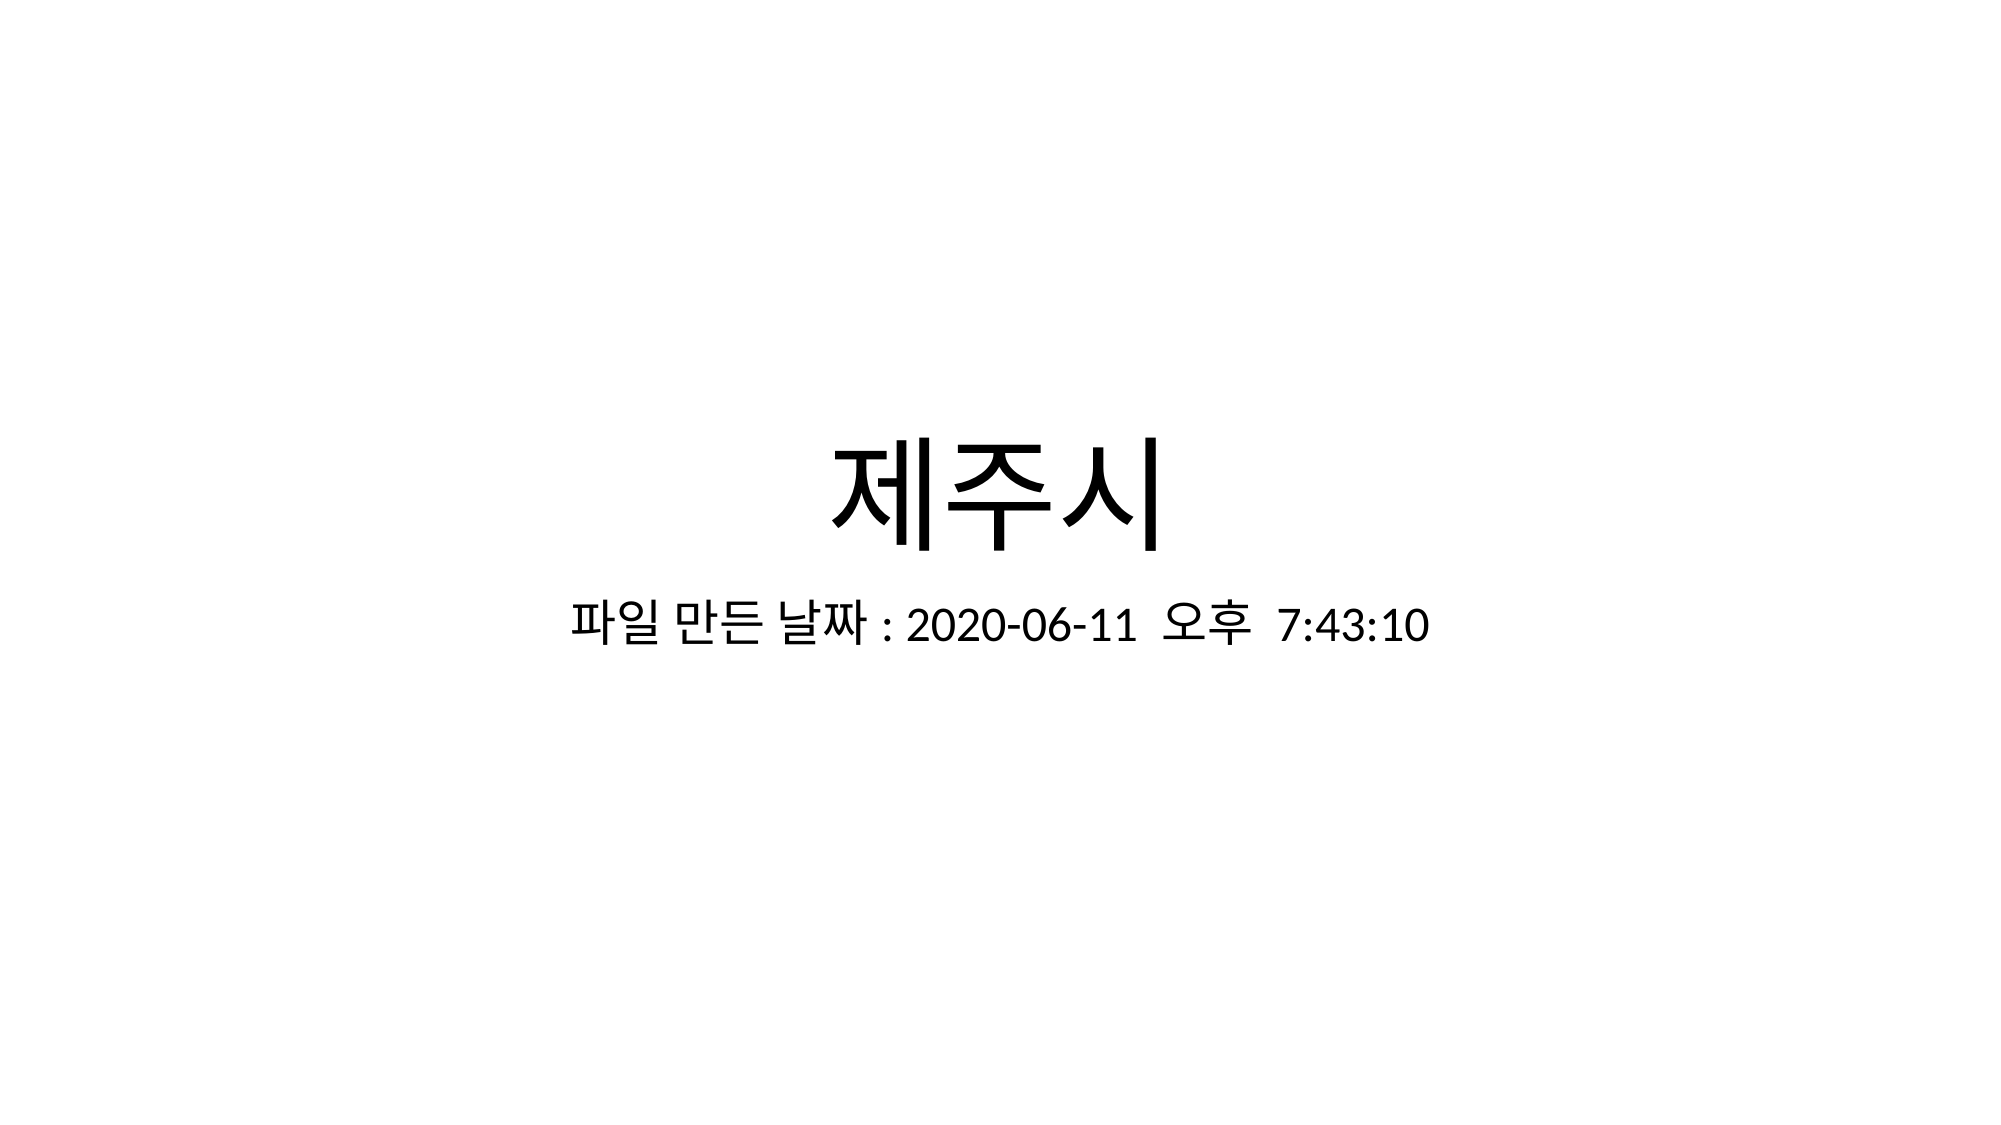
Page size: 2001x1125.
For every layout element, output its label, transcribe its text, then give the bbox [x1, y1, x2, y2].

title 제주시 [249, 184, 1750, 576]
subtitle 파일 만든 날짜: 2020-06-11 오후 7:43:10 [249, 590, 1750, 863]
